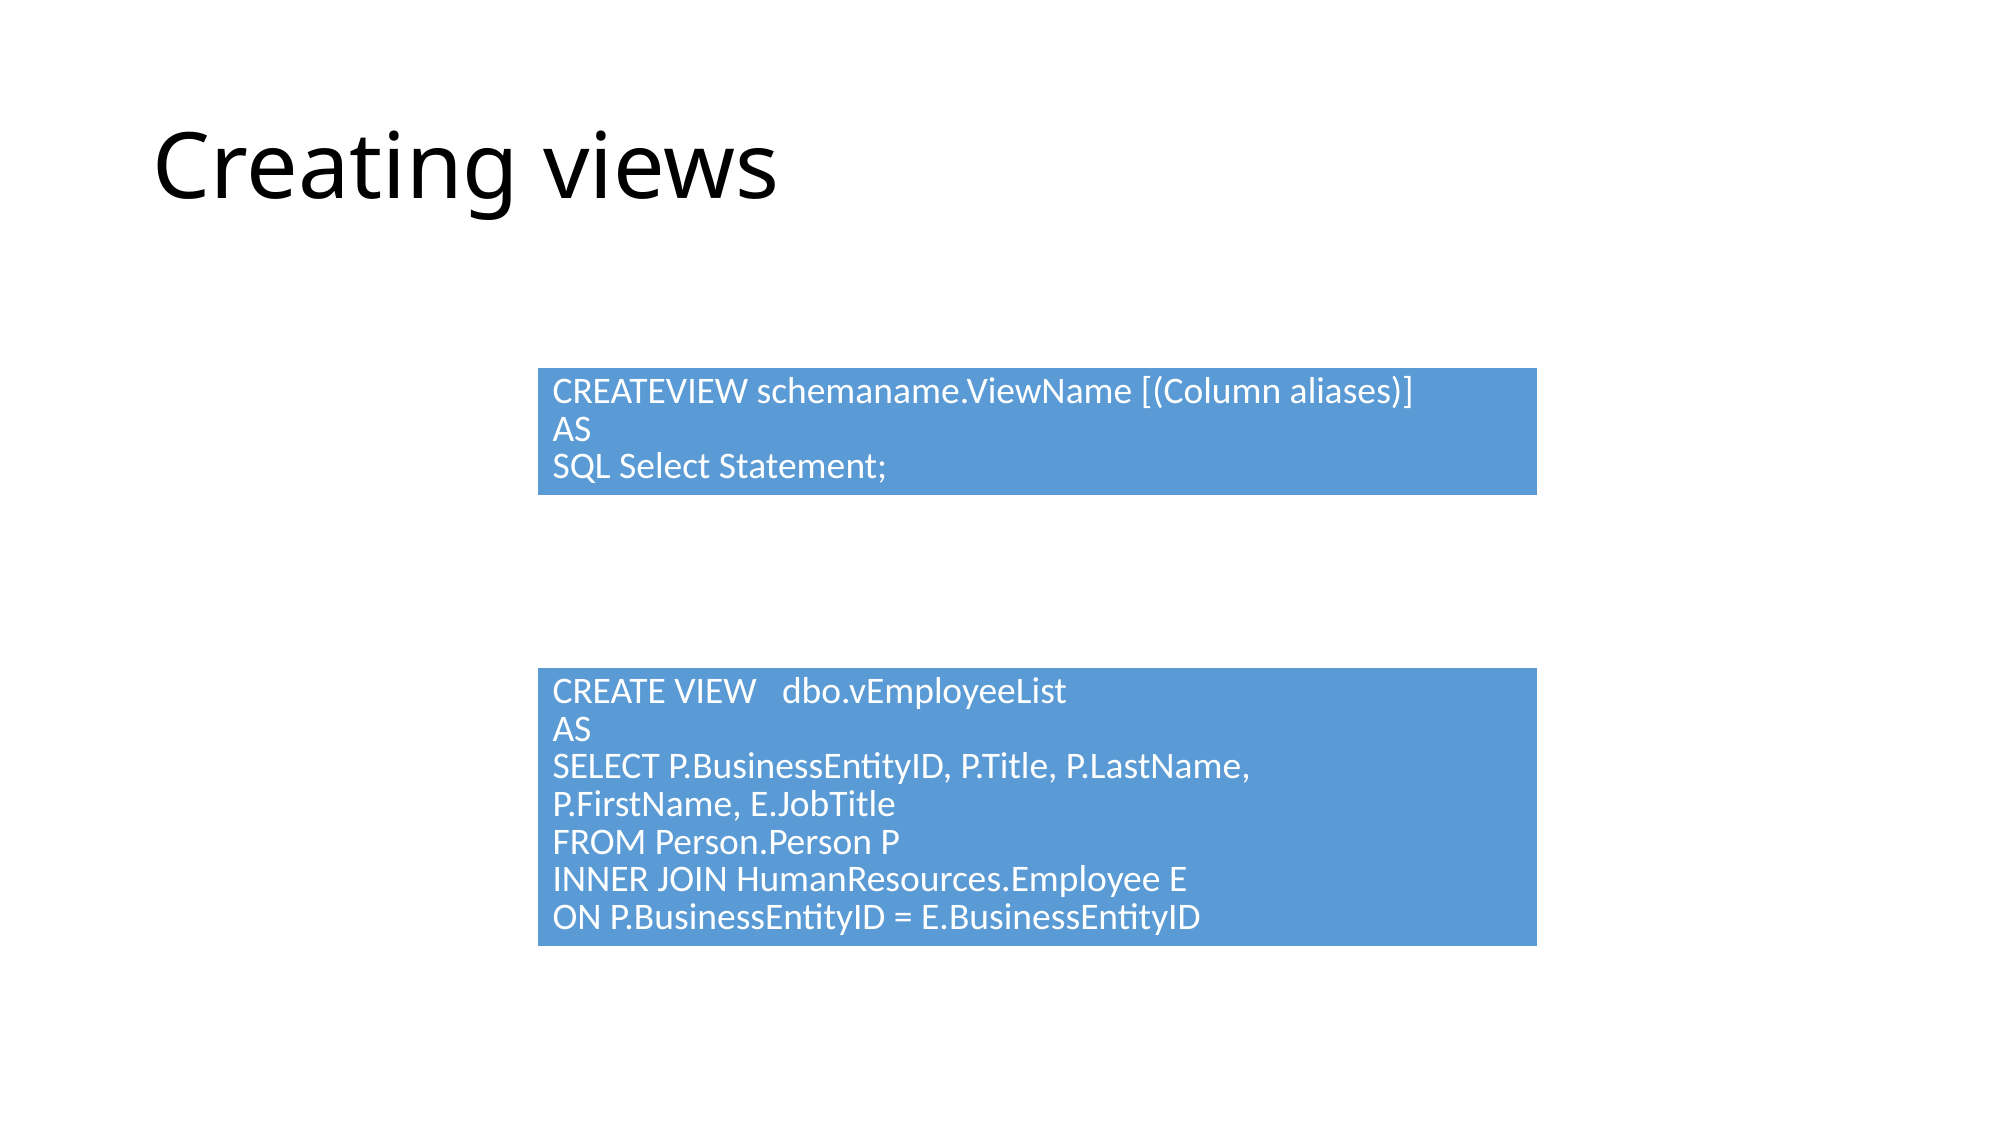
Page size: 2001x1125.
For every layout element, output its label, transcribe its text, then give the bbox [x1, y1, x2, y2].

table_header CREATEVIEW schemaname.ViewName [(Column aliases)] AS SQL Select Statement; [538, 368, 1537, 495]
table_header CREATE VIEW dbo.vEmployeeList AS SELECT P.BusinessEntityID, P.Title, P.LastName, P.FirstName, E.JobTitle FROM Person.Person P INNER JOIN HumanResources.Employee E ON P.BusinessEntityID = E.BusinessEntityID [538, 668, 1537, 946]
title Creating views [137, 59, 1863, 278]
